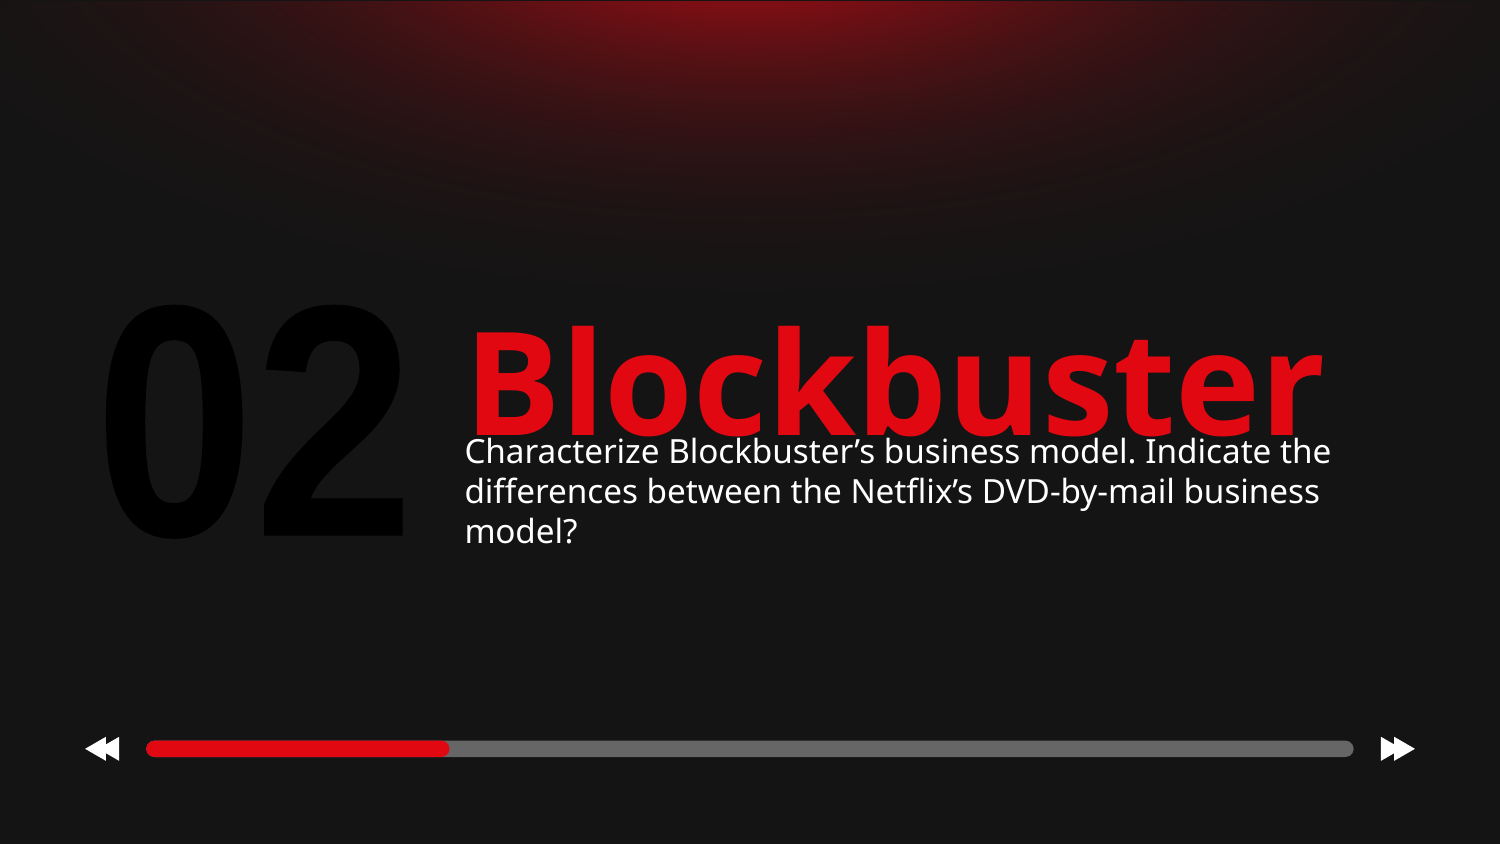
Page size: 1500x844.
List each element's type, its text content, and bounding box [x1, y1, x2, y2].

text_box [145, 740, 1354, 758]
picture [2, 2, 1500, 844]
title Blockbuster [449, 223, 1415, 448]
text_box [1394, 736, 1415, 761]
text_box [1380, 736, 1394, 761]
text_box [106, 736, 120, 761]
subtitle Characterize Blockbuster’s business model. Indicate the differences between the Netflix’s DVD-by-mail business model? [449, 448, 1415, 573]
text_box [85, 736, 106, 761]
